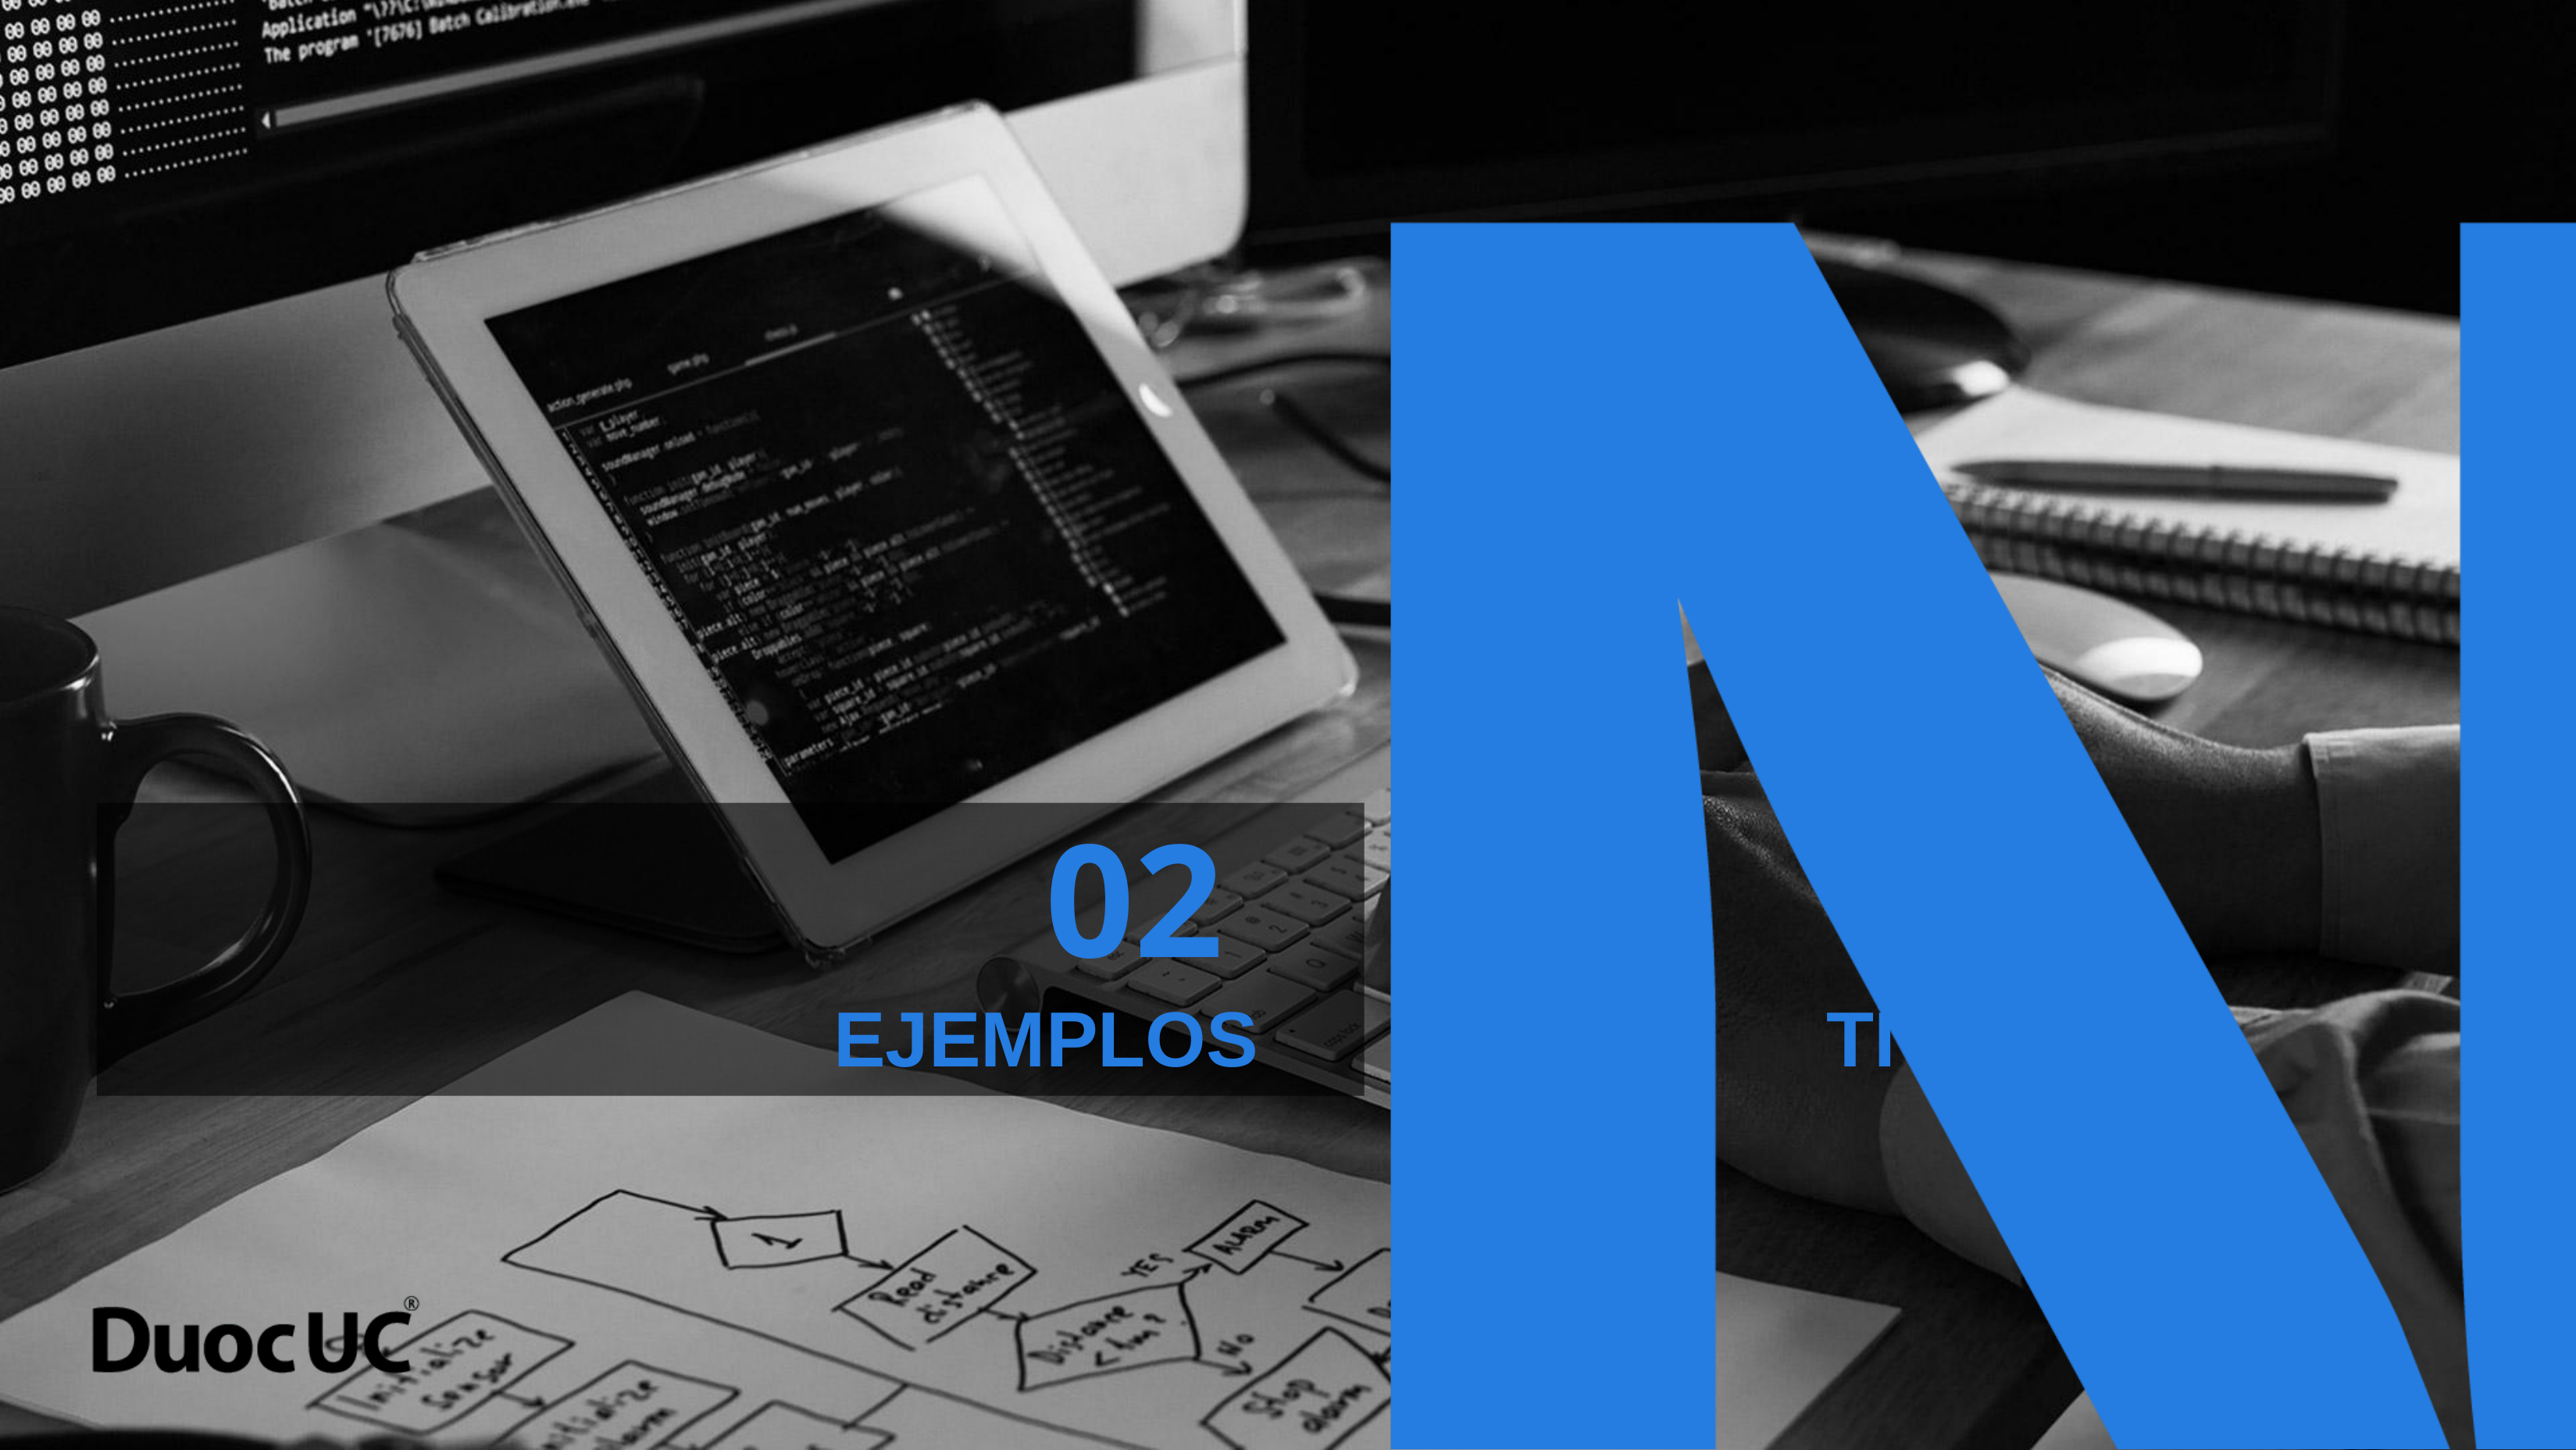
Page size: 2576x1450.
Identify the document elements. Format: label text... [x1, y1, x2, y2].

text_box EJEMPLOS [194, 988, 1259, 1083]
picture [0, 0, 2576, 1450]
title TÍTULO [1044, 988, 2108, 1230]
text_box 02 [1045, 801, 1290, 989]
